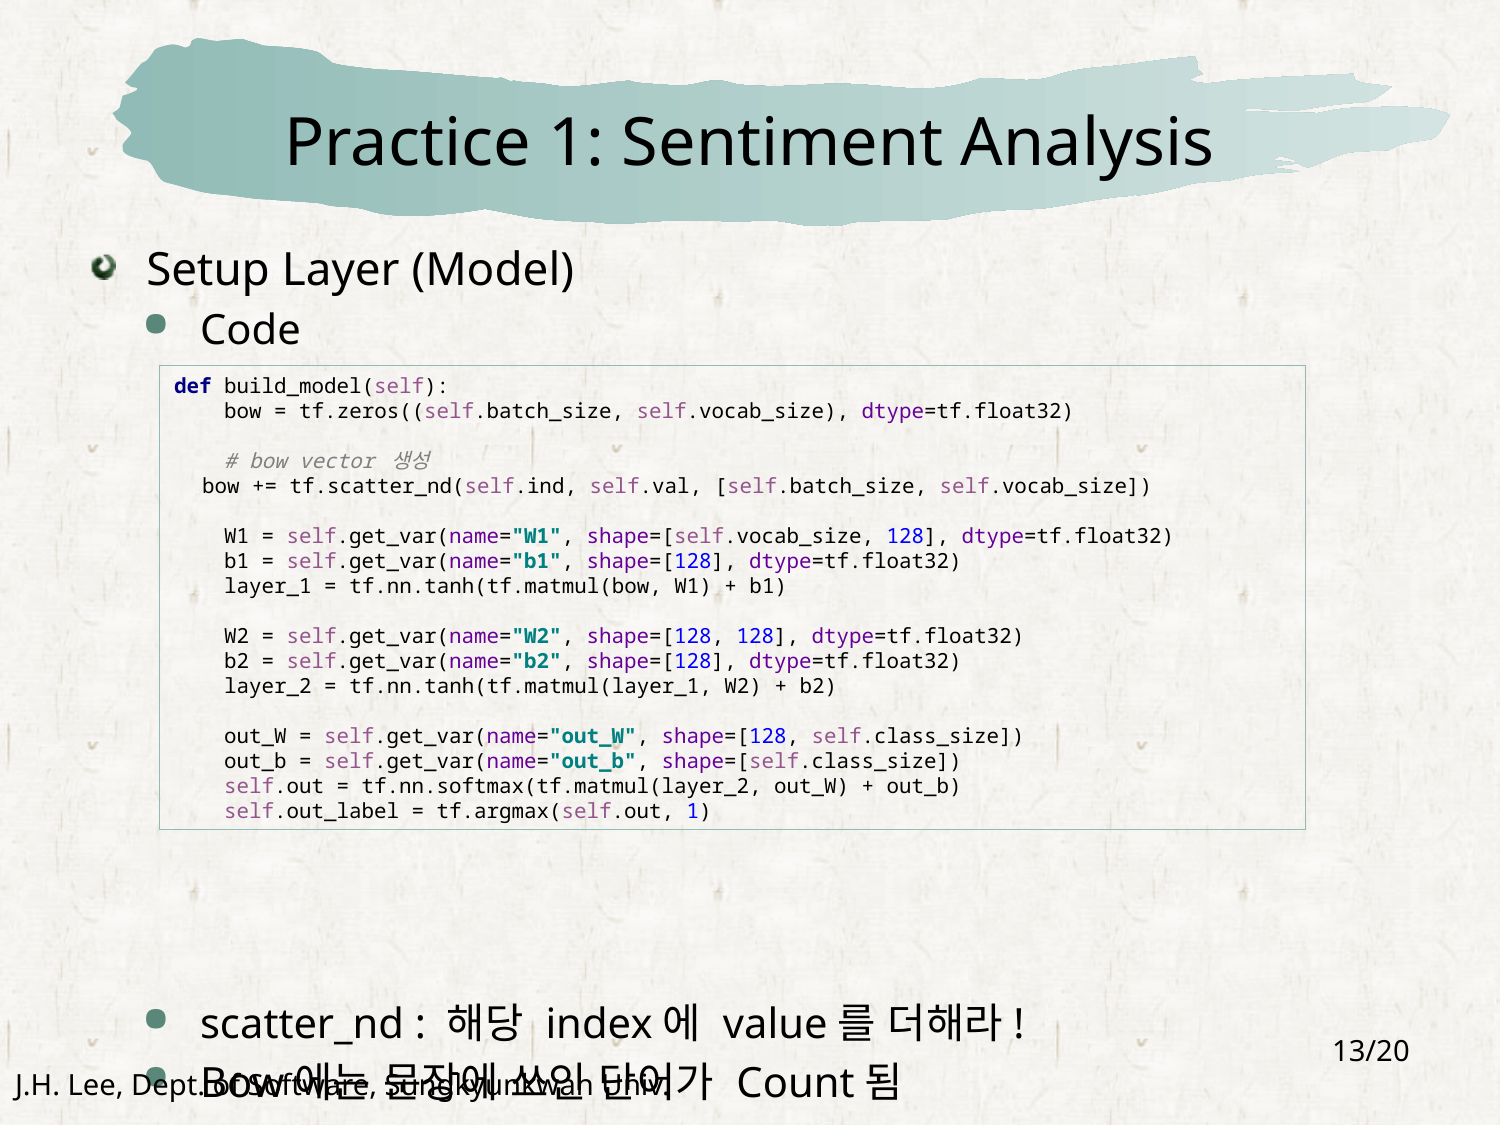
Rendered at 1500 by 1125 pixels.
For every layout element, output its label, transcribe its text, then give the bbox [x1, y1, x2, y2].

footer J.H. Lee, Dept. of Software, Sungkyunkwan Univ. [0, 1058, 762, 1102]
text_box def build_model(self): bow = tf.zeros((self.batch_size, self.vocab_size), dtype=tf.float32) # bow vector 생성 bow += tf.scatter_nd(self.ind, self.val, [self.batch_size, self.vocab_size]) W1 = self.get_var(name="W1", shape=[self.vocab_size, 128], dtype=tf.float32) b1 = self.get_var(name="b1", shape=[128], dtype=tf.float32) layer_1 = tf.nn.tanh(tf.matmul(bow, W1) + b1) W2 = self.get_var(name="W2", shape=[128, 128], dtype=tf.float32) b2 = self.get_var(name="b2", shape=[128], dtype=tf.float32) layer_2 = tf.nn.tanh(tf.matmul(layer_1, W2) + b2) out_W = self.get_var(name="out_W", shape=[128, self.class_size]) out_b = self.get_var(name="out_b", shape=[self.class_size]) self.out = tf.nn.softmax(tf.matmul(layer_2, out_W) + out_b) self.out_label = tf.argmax(self.out, 1) [159, 365, 1306, 830]
title Practice 1: Sentiment Analysis [75, 45, 1425, 231]
slide_number 13/20 [1074, 1024, 1426, 1103]
list Setup Layer (Model) Code scatter_nd : 해당 index에 value를 더해라! Bow에는 문장에 쓰인 단어가 Count됨 [75, 231, 1425, 1005]
picture [0, 0, 1500, 1125]
